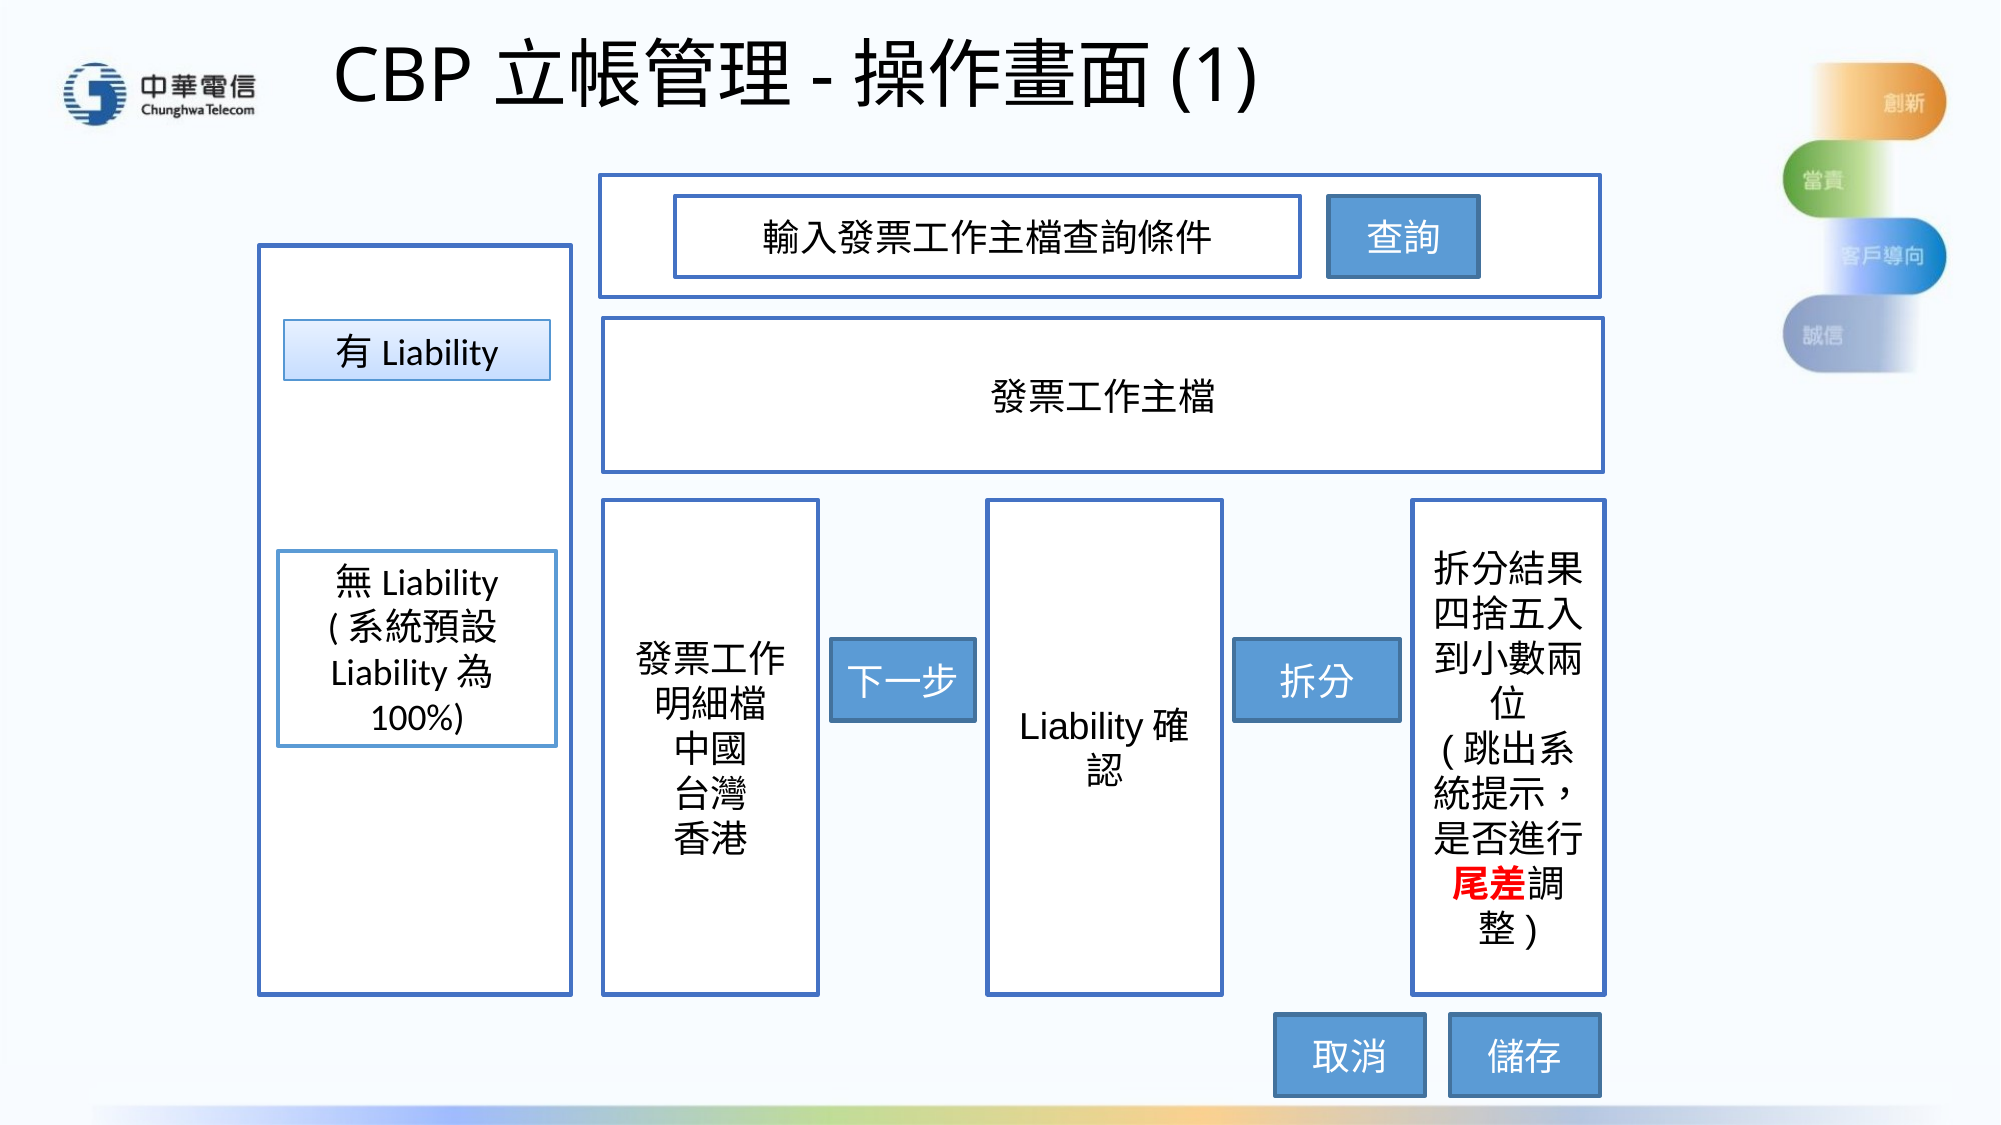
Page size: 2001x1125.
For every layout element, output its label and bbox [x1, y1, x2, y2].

title [324, 24, 1676, 131]
text_box [985, 498, 1224, 997]
text_box [601, 498, 820, 997]
text_box [1410, 498, 1607, 997]
text_box [601, 316, 1605, 474]
text_box [257, 243, 573, 997]
text_box [1232, 637, 1402, 723]
text_box [1448, 1012, 1602, 1098]
picture [0, 0, 2001, 1125]
text_box [1273, 1012, 1427, 1098]
text_box [598, 173, 1602, 299]
text_box [829, 637, 977, 723]
